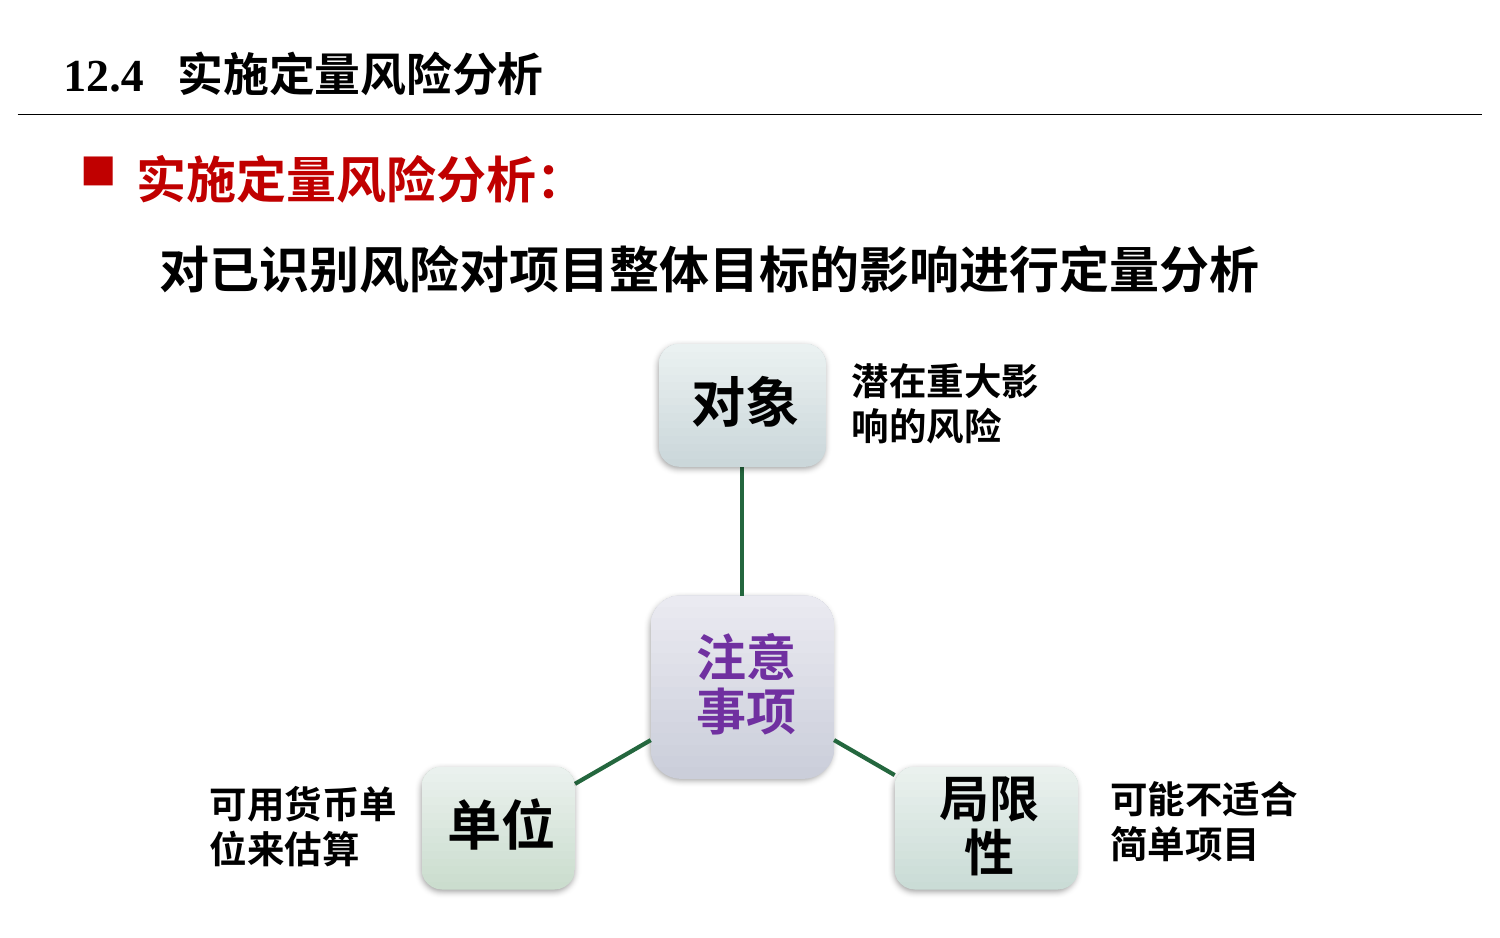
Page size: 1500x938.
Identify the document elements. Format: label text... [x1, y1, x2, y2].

text_box 实施定量风险分析： 对已识别风险对项目整体目标的影响进行定量分析 [64, 110, 1459, 697]
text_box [283, 310, 1217, 923]
text_box 可用货币单位来估算 [194, 773, 278, 879]
text_box 可能不适合简单项目 [1222, 768, 1338, 874]
title 12.4 实施定量风险分析 [48, 19, 1005, 127]
